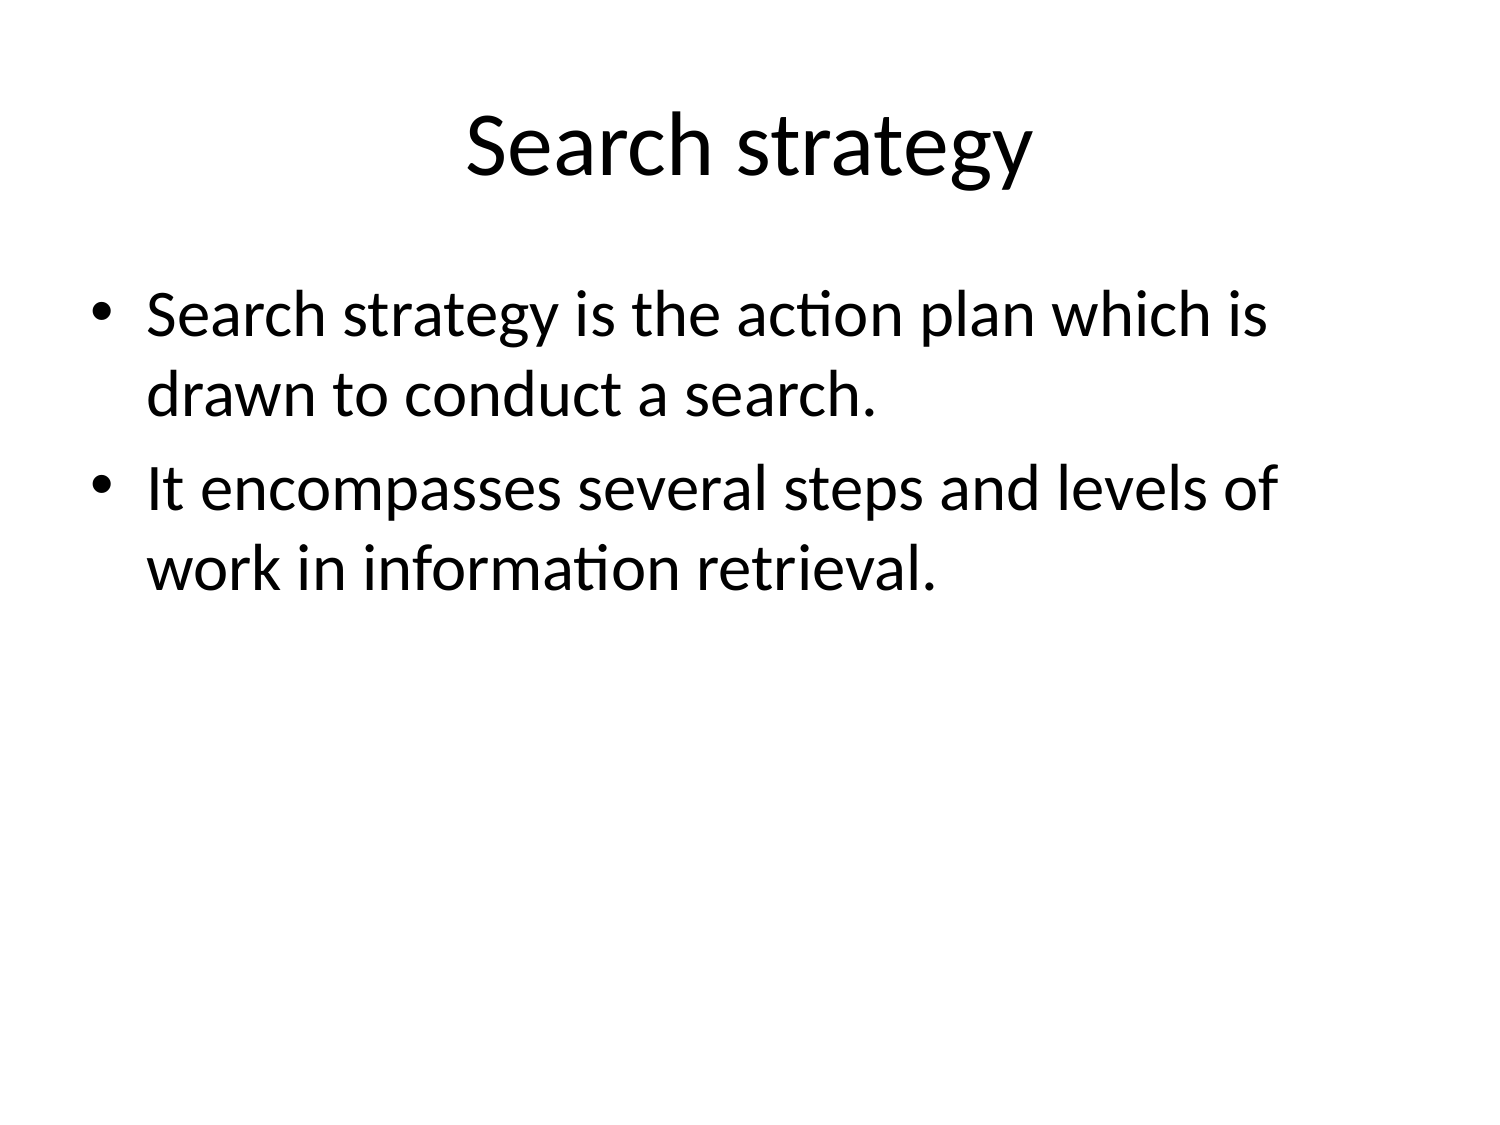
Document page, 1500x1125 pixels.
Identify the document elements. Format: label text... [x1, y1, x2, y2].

title Search strategy [75, 45, 1425, 233]
list Search strategy is the action plan which is drawn to conduct a search. It encompasses several steps and levels of work in information retrieval. [75, 262, 1425, 1005]
